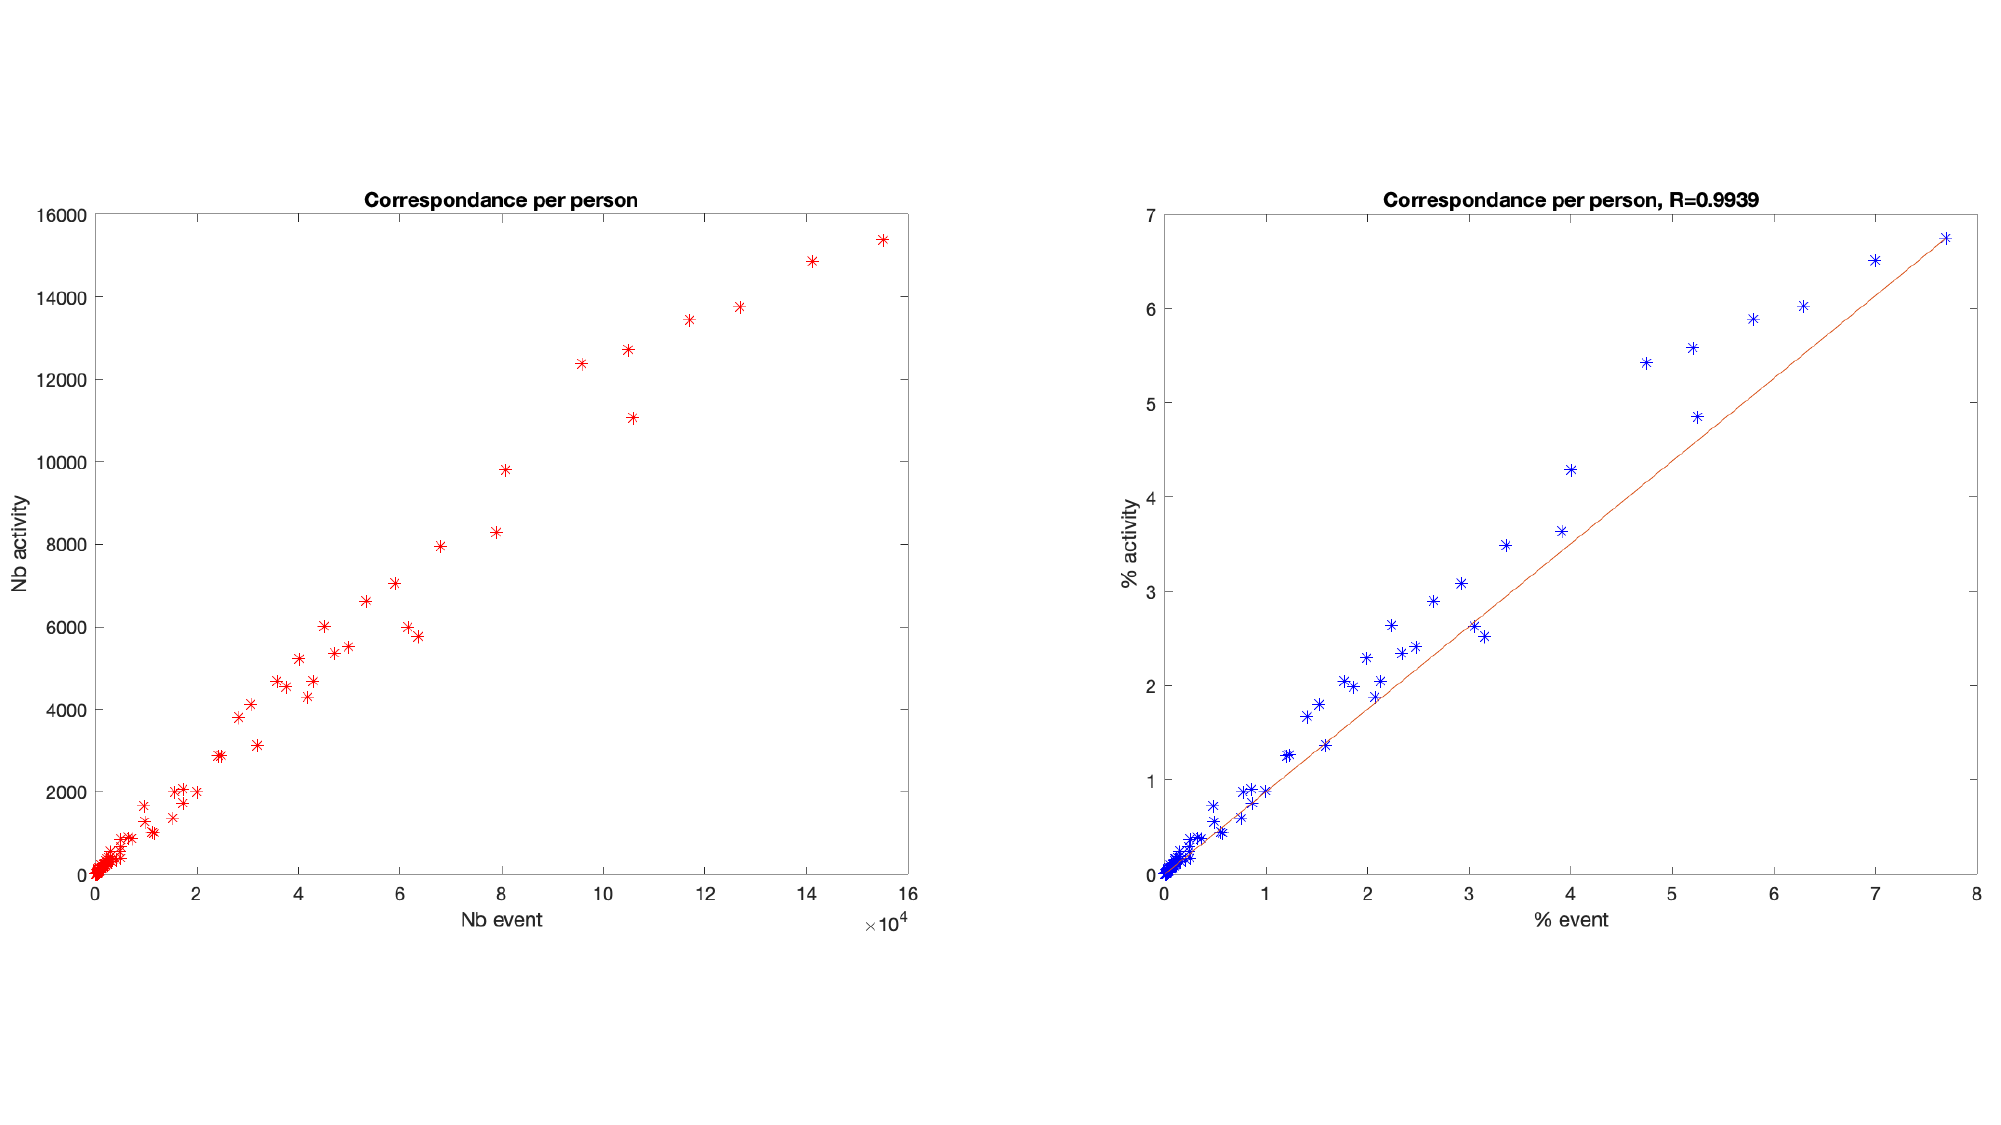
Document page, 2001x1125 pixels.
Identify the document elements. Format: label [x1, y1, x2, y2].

picture [0, 185, 2000, 940]
